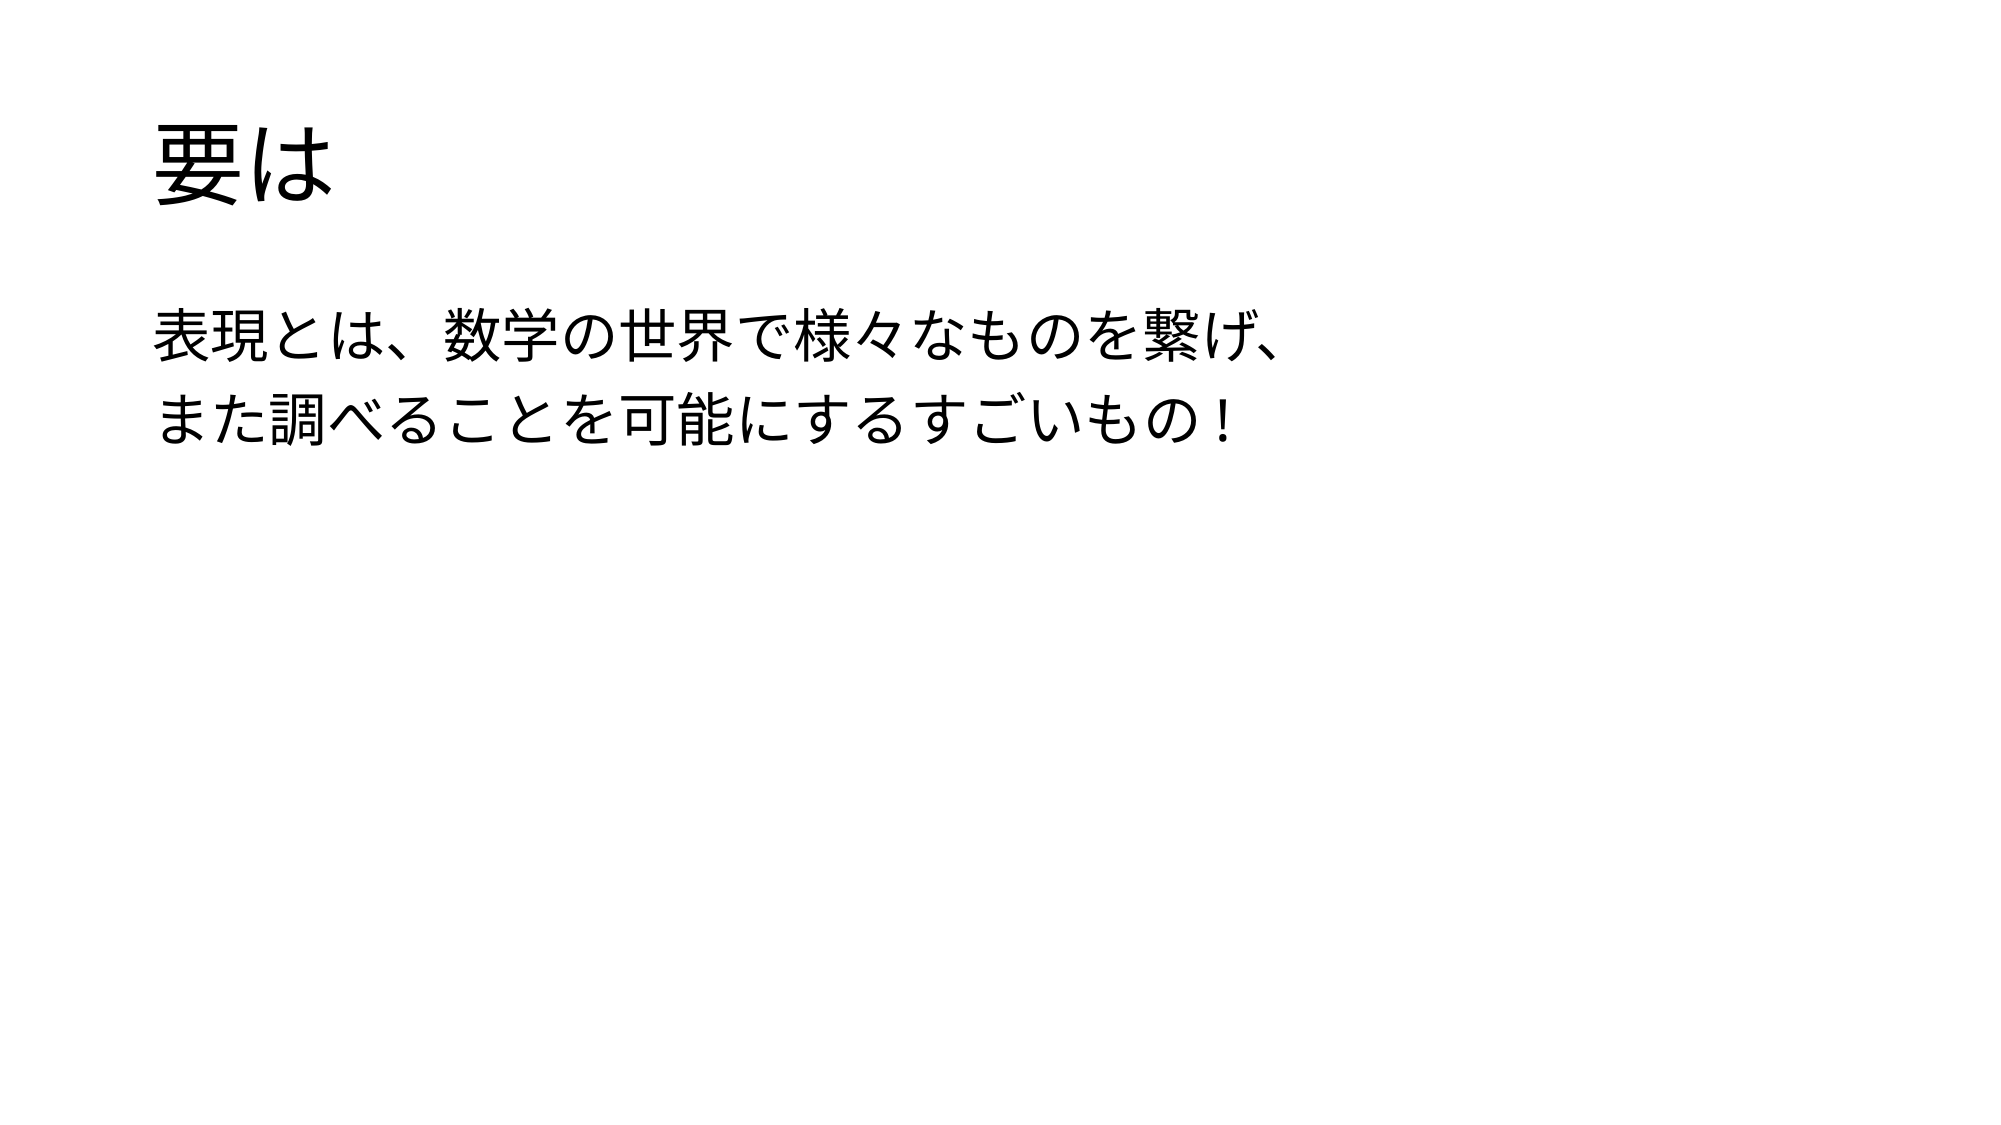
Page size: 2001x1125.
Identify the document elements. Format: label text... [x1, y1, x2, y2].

title 要は [137, 59, 1863, 278]
list 表現とは、数学の世界で様々なものを繋げ、 また調べることを可能にするすごいもの! [137, 299, 1863, 1014]
